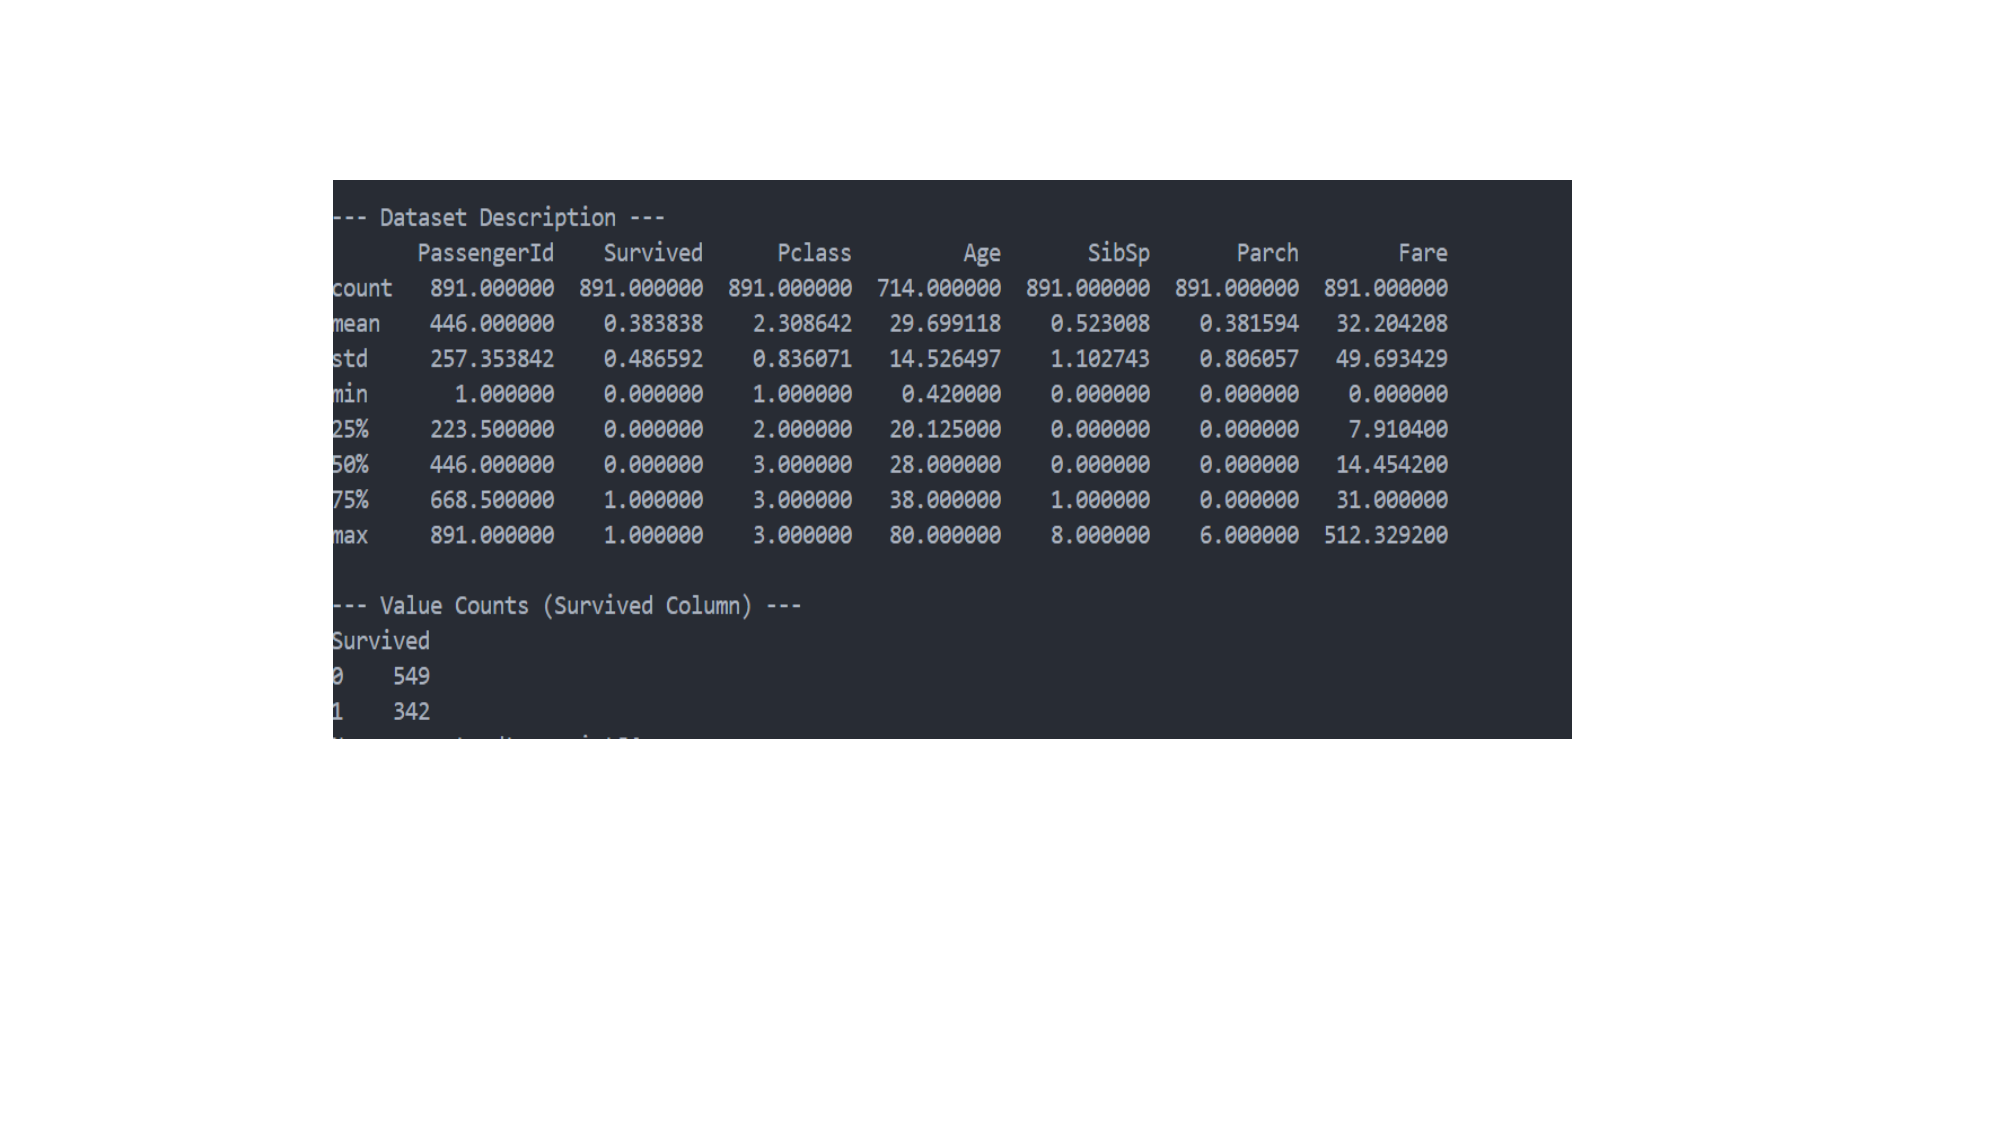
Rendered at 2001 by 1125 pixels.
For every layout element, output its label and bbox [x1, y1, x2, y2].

picture [333, 180, 1572, 739]
